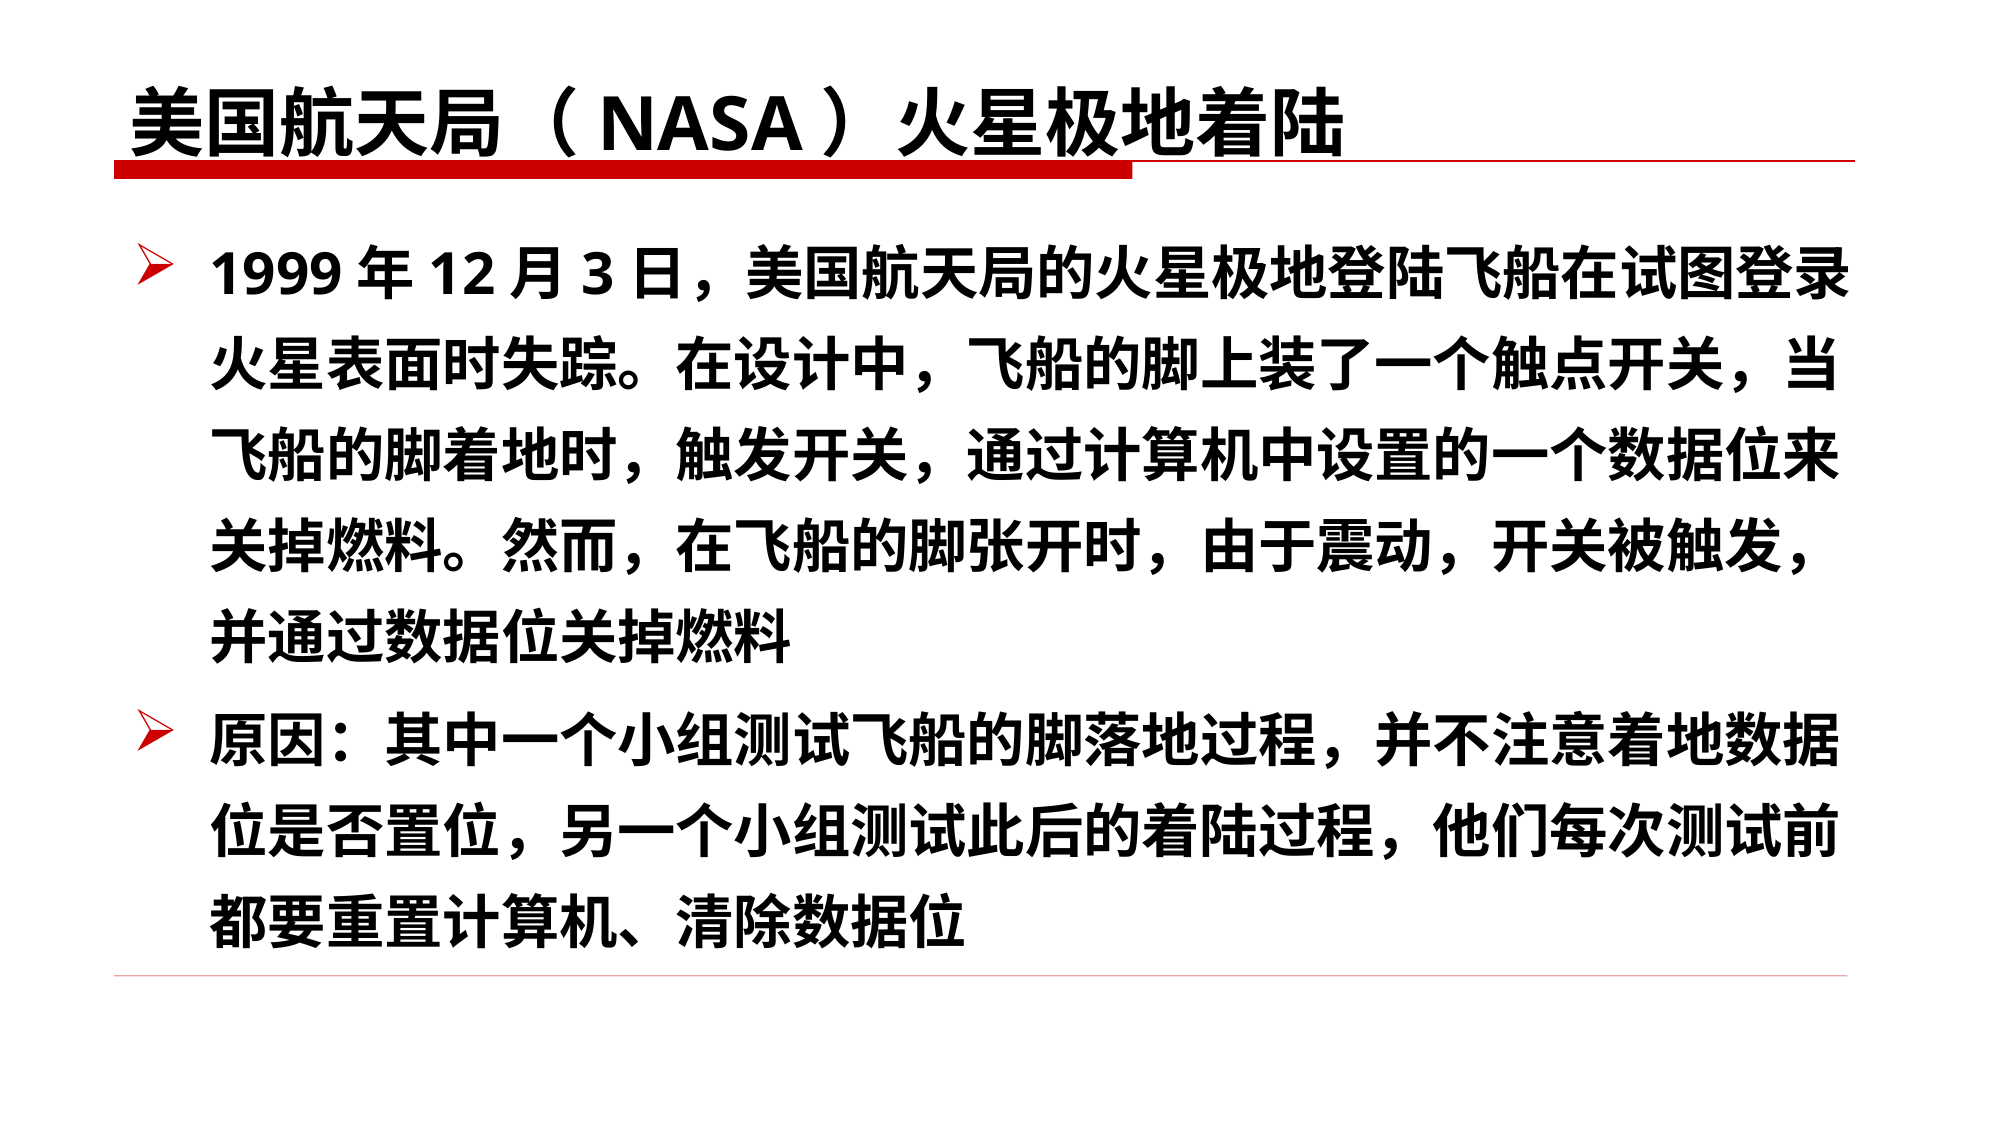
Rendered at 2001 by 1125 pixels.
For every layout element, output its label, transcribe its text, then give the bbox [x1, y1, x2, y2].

title 美国航天局（NASA）火星极地着陆 [114, 0, 1865, 173]
list 1999年12月3日，美国航天局的火星极地登陆飞船在试图登录火星表面时失踪。在设计中，飞船的脚上装了一个触点开关，当飞船的脚着地时，触发开关，通过计算机中设置的一个数据位来关掉燃料。然而，在飞船的脚张开时，由于震动，开关被触发，并通过数据位关掉燃料 原因：其中一个小组测试飞船的脚落地过程，并不注意着地数据位是否置位，另一个小组测试此后的着陆过程，他们每次测试前都要重置计算机、清除数据位 [117, 208, 1868, 909]
